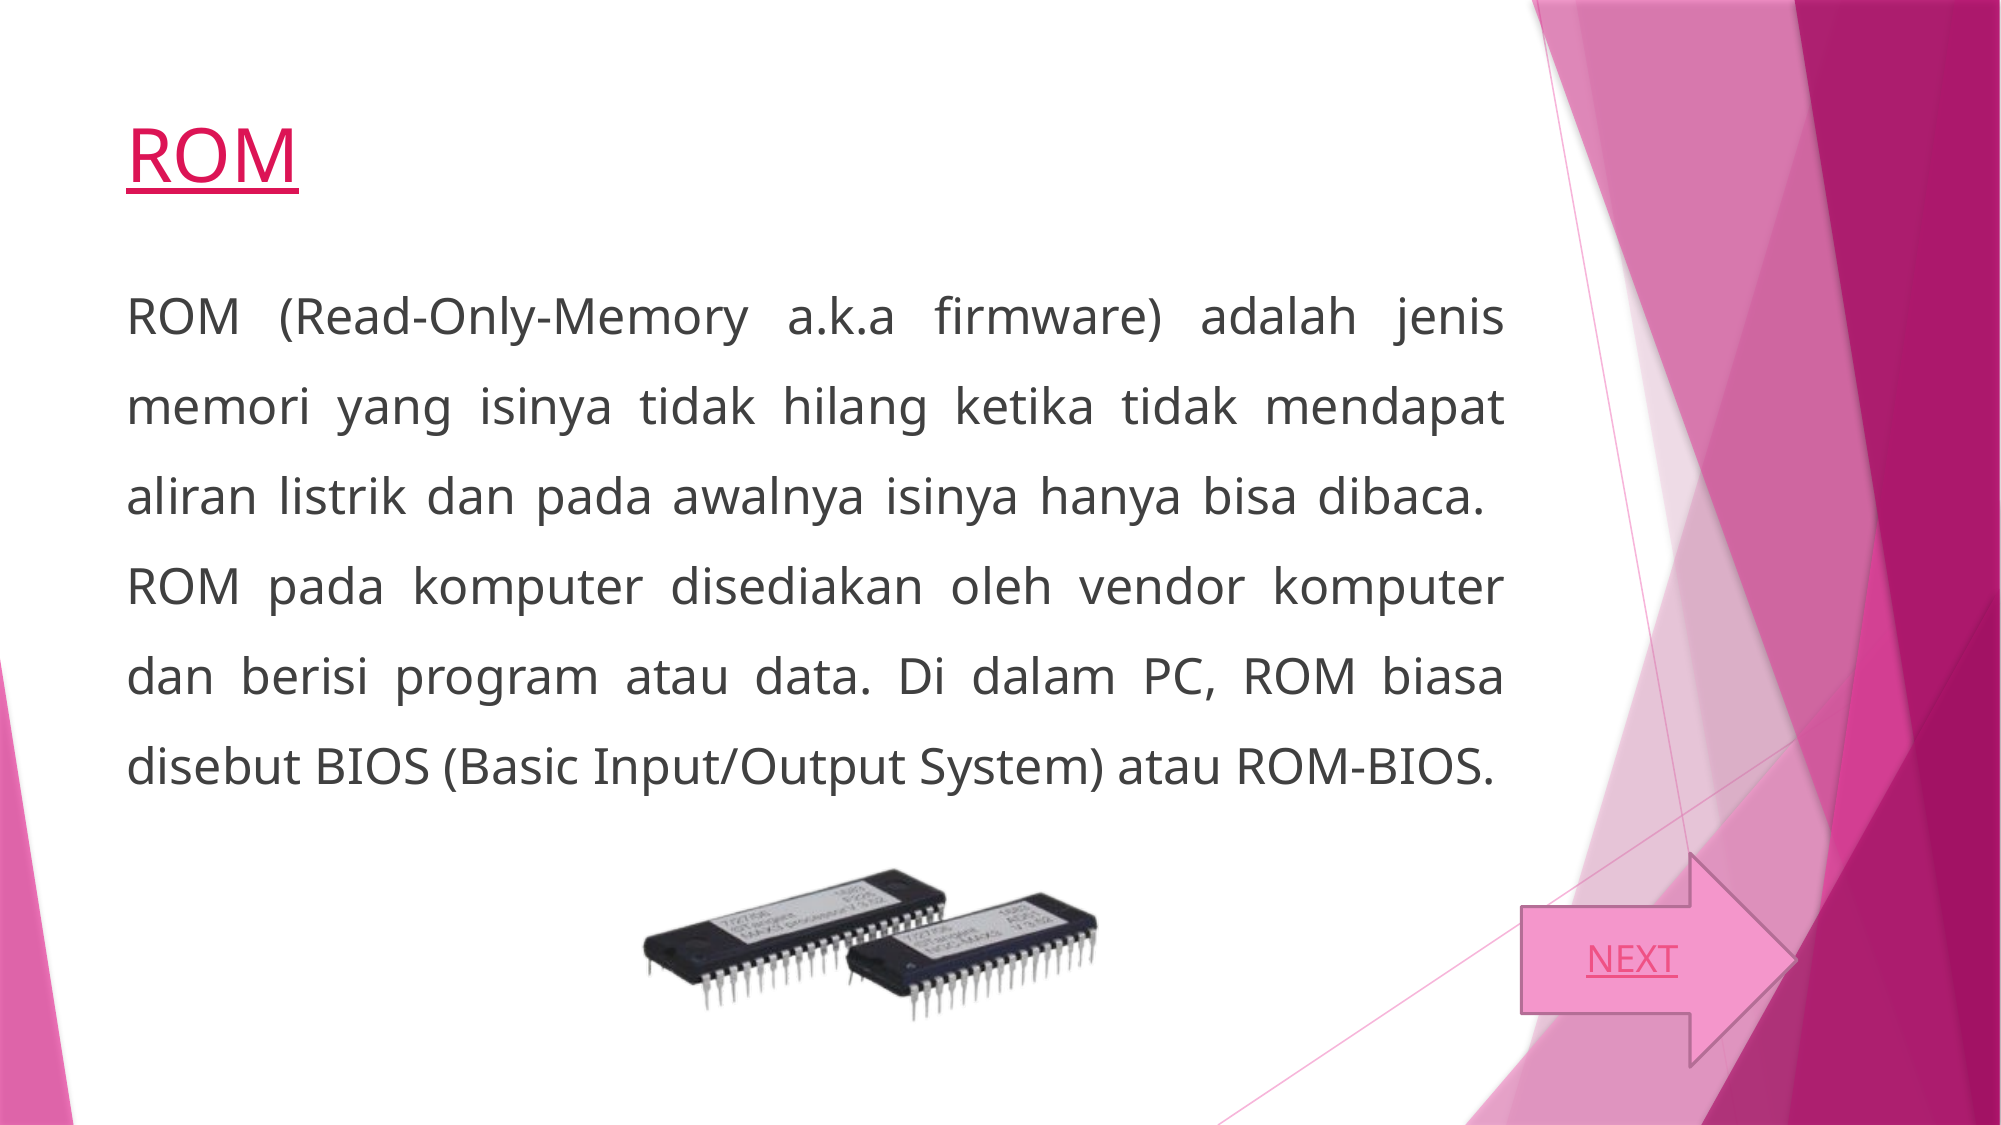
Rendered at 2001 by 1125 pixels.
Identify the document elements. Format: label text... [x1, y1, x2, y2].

list ROM (Read-Only-Memory a.k.a firmware) adalah jenis memori yang isinya tidak hilang ketika tidak mendapat aliran listrik dan pada awalnya isinya hanya bisa dibaca. ROM pada komputer disediakan oleh vendor komputer dan berisi program atau data. Di dalam PC, ROM biasa disebut BIOS (Basic Input/Output System) atau ROM-BIOS. [111, 247, 1522, 992]
picture [635, 709, 1106, 1125]
title ROM [111, 99, 1522, 247]
text_box NEXT [1519, 851, 1799, 1069]
